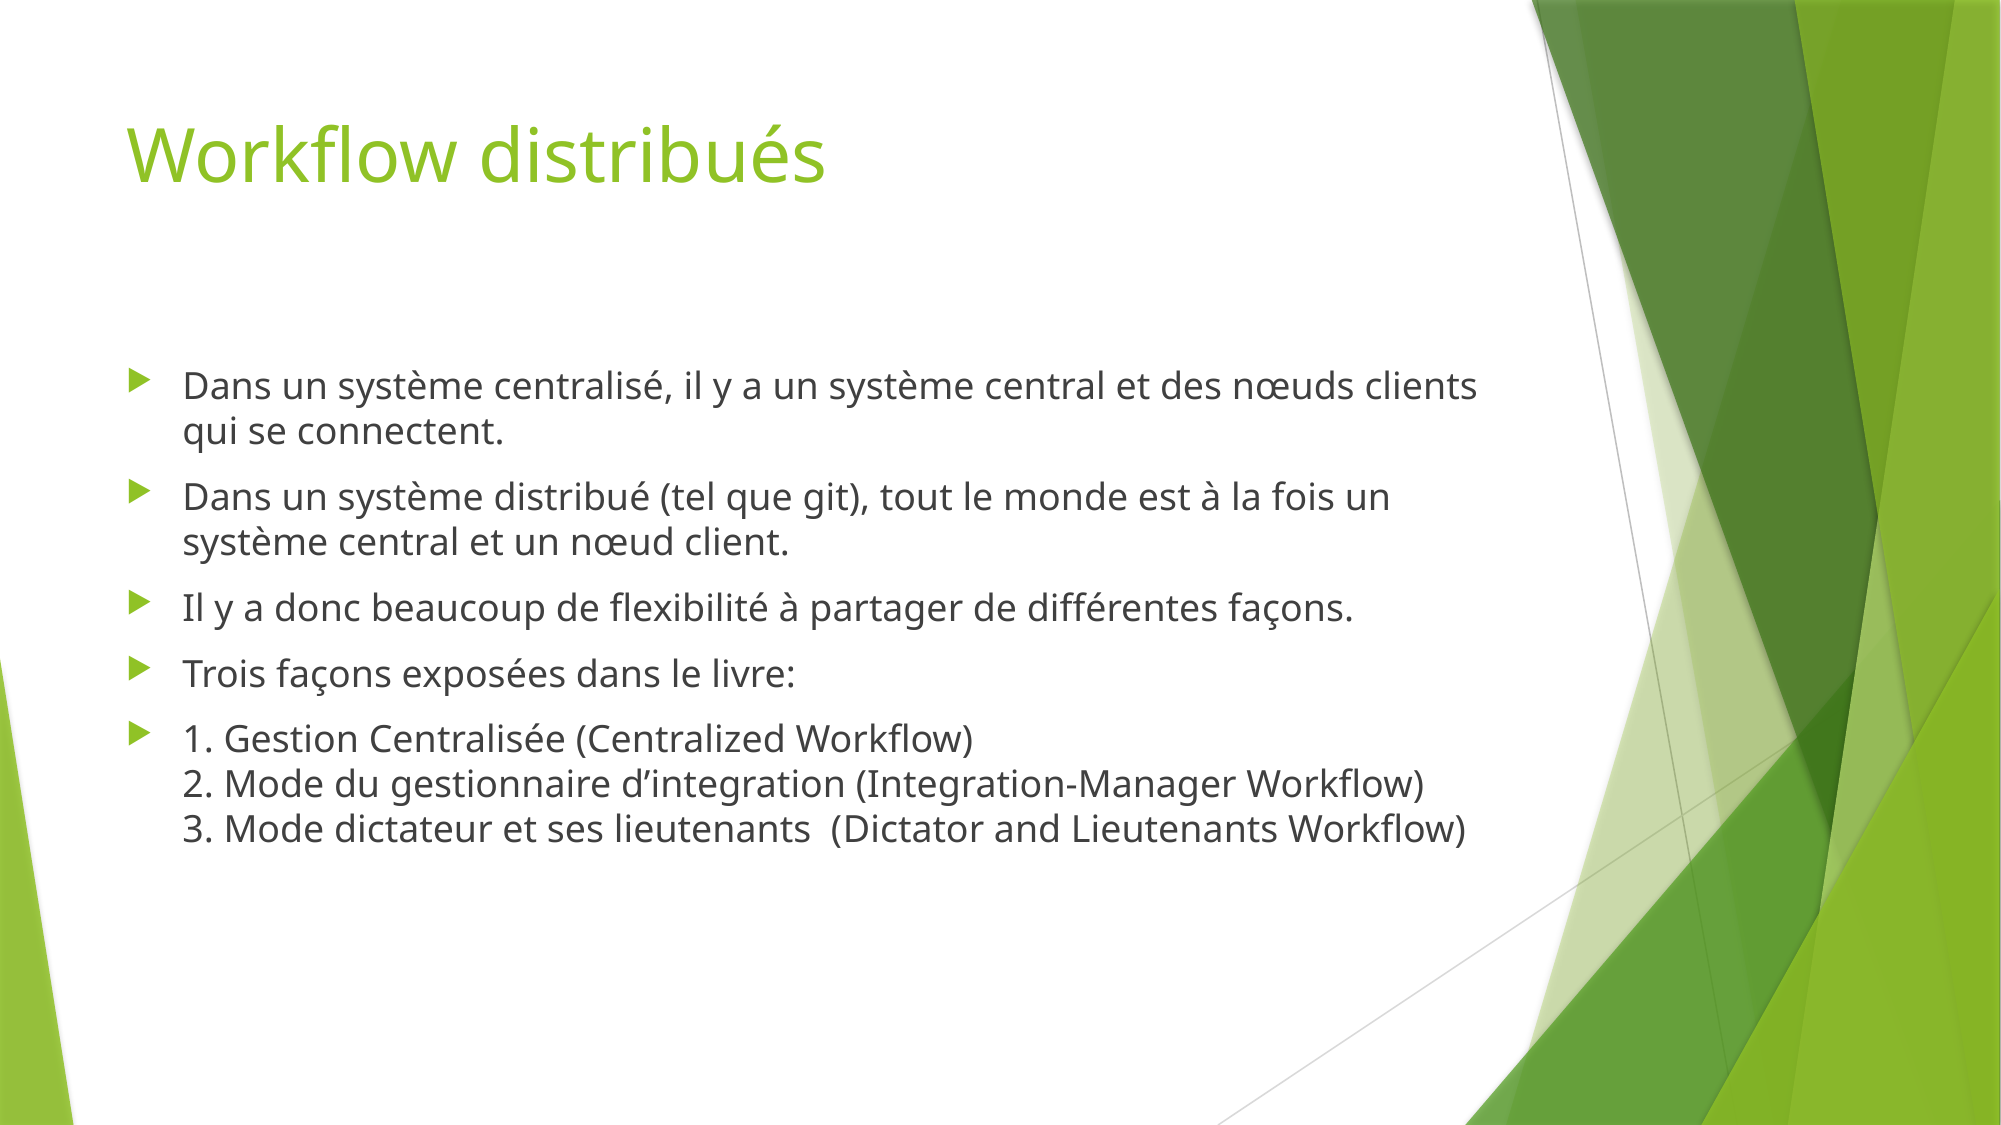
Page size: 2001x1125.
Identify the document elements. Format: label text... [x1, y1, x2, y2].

list Dans un système centralisé, il y a un système central et des nœuds clients qui se connectent. Dans un système distribué (tel que git), tout le monde est à la fois un système central et un nœud client. Il y a donc beaucoup de flexibilité à partager de différentes façons. Trois façons exposées dans le livre: 1. Gestion Centralisée (Centralized Workflow) 2. Mode du gestionnaire d’integration (Integration-Manager Workflow) 3. Mode dictateur et ses lieutenants (Dictator and Lieutenants Workflow) [111, 354, 1522, 992]
title Workflow distribués [111, 99, 1522, 317]
